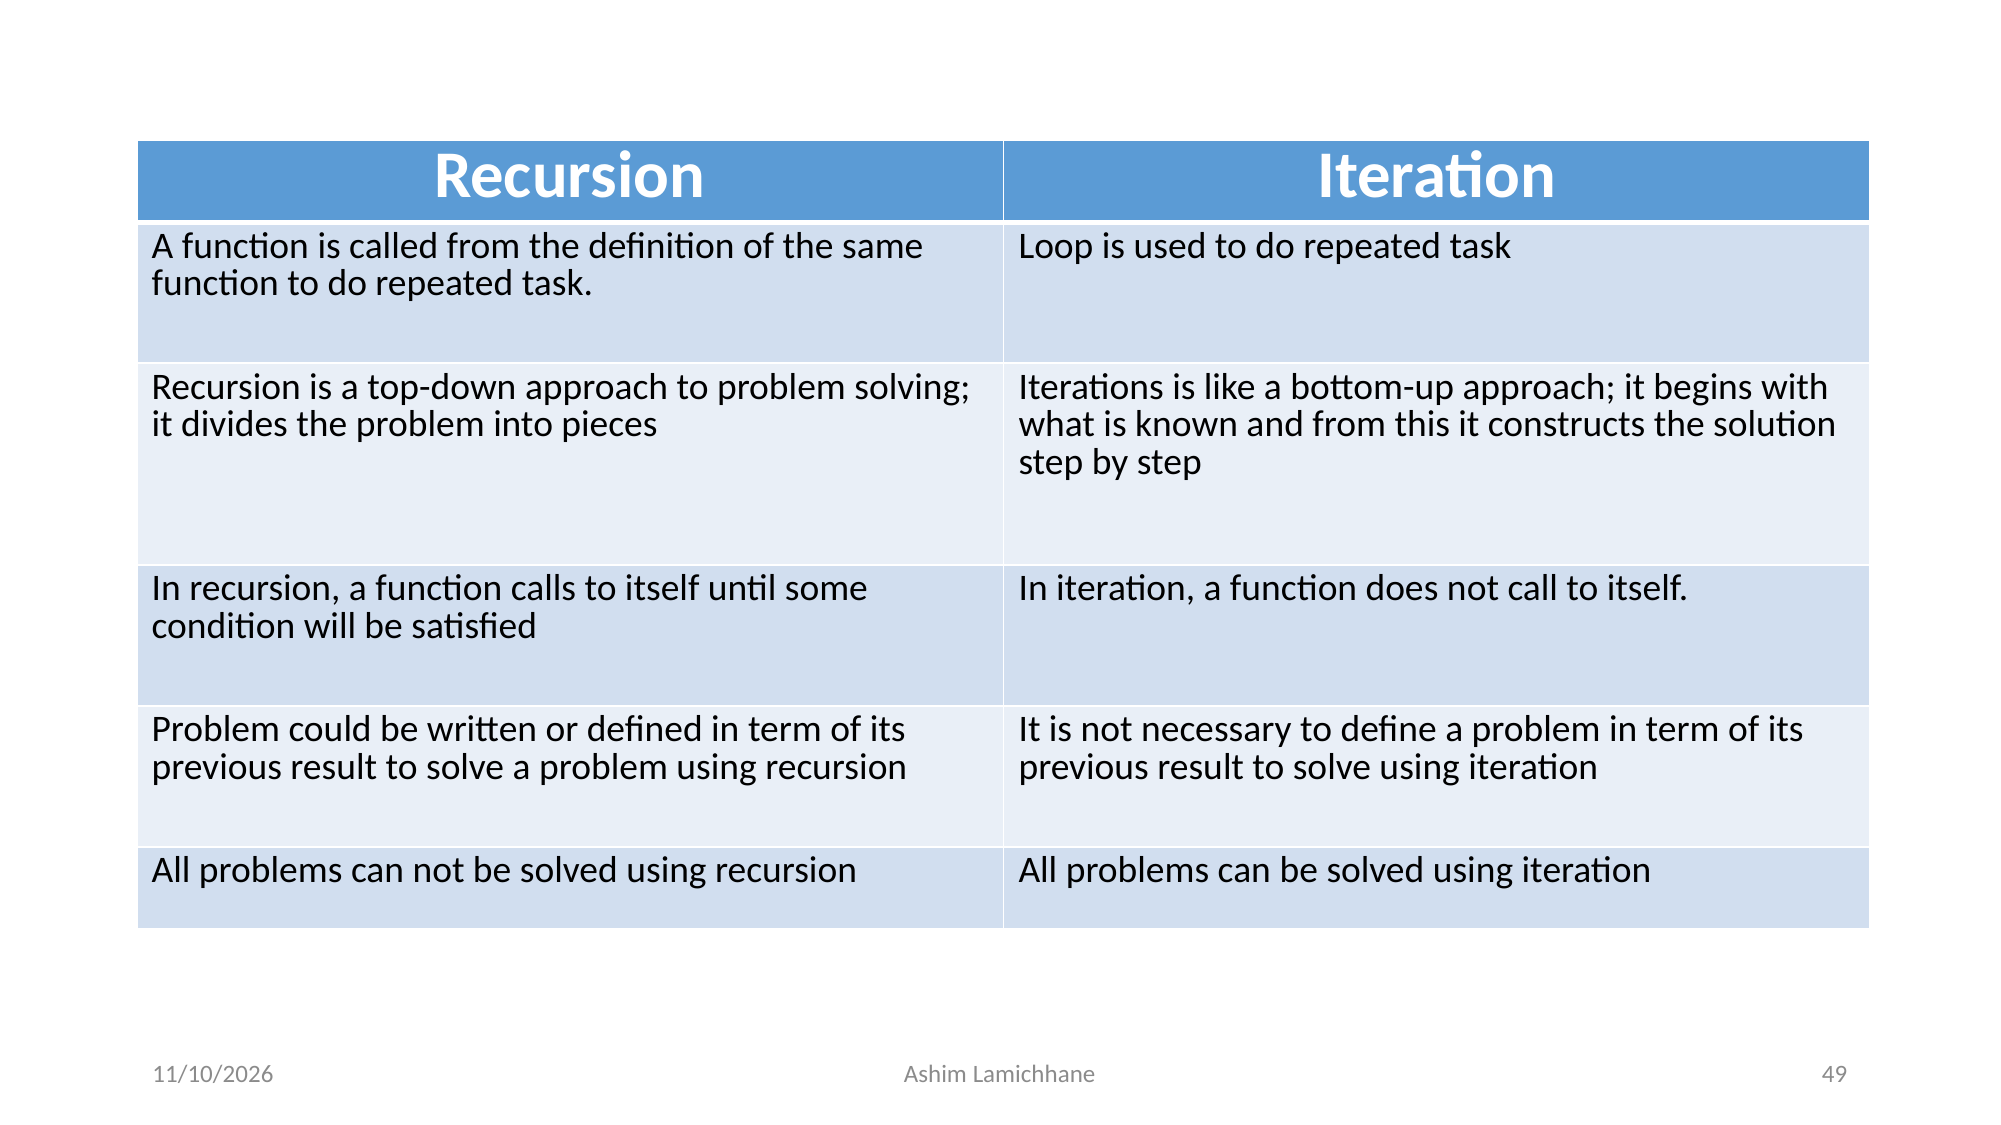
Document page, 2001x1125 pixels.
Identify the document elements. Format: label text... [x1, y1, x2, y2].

table_cell Problem could be written or defined in term of its previous result to solve a problem using recursion [138, 707, 1003, 846]
table_cell Recursion is a top-down approach to problem solving; it divides the problem into pieces [138, 364, 1003, 564]
table_cell In iteration, a function does not call to itself. [1004, 566, 1869, 705]
slide_number 49 [1412, 1042, 1863, 1103]
table_header Iteration [1004, 141, 1869, 220]
table_cell All problems can not be solved using recursion [138, 848, 1003, 928]
footer Ashim Lamichhane [662, 1042, 1338, 1103]
table_cell All problems can be solved using iteration [1004, 848, 1869, 928]
table_cell A function is called from the definition of the same function to do repeated task. [138, 225, 1003, 362]
table_header Recursion [138, 141, 1003, 220]
table_cell Loop is used to do repeated task [1004, 225, 1869, 362]
table_cell In recursion, a function calls to itself until some condition will be satisfied [138, 566, 1003, 705]
table_cell It is not necessary to define a problem in term of its previous result to solve using iteration [1004, 707, 1869, 846]
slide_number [137, 1042, 588, 1103]
table_cell Iterations is like a bottom-up approach; it begins with what is known and from this it constructs the solution step by step [1004, 364, 1869, 564]
